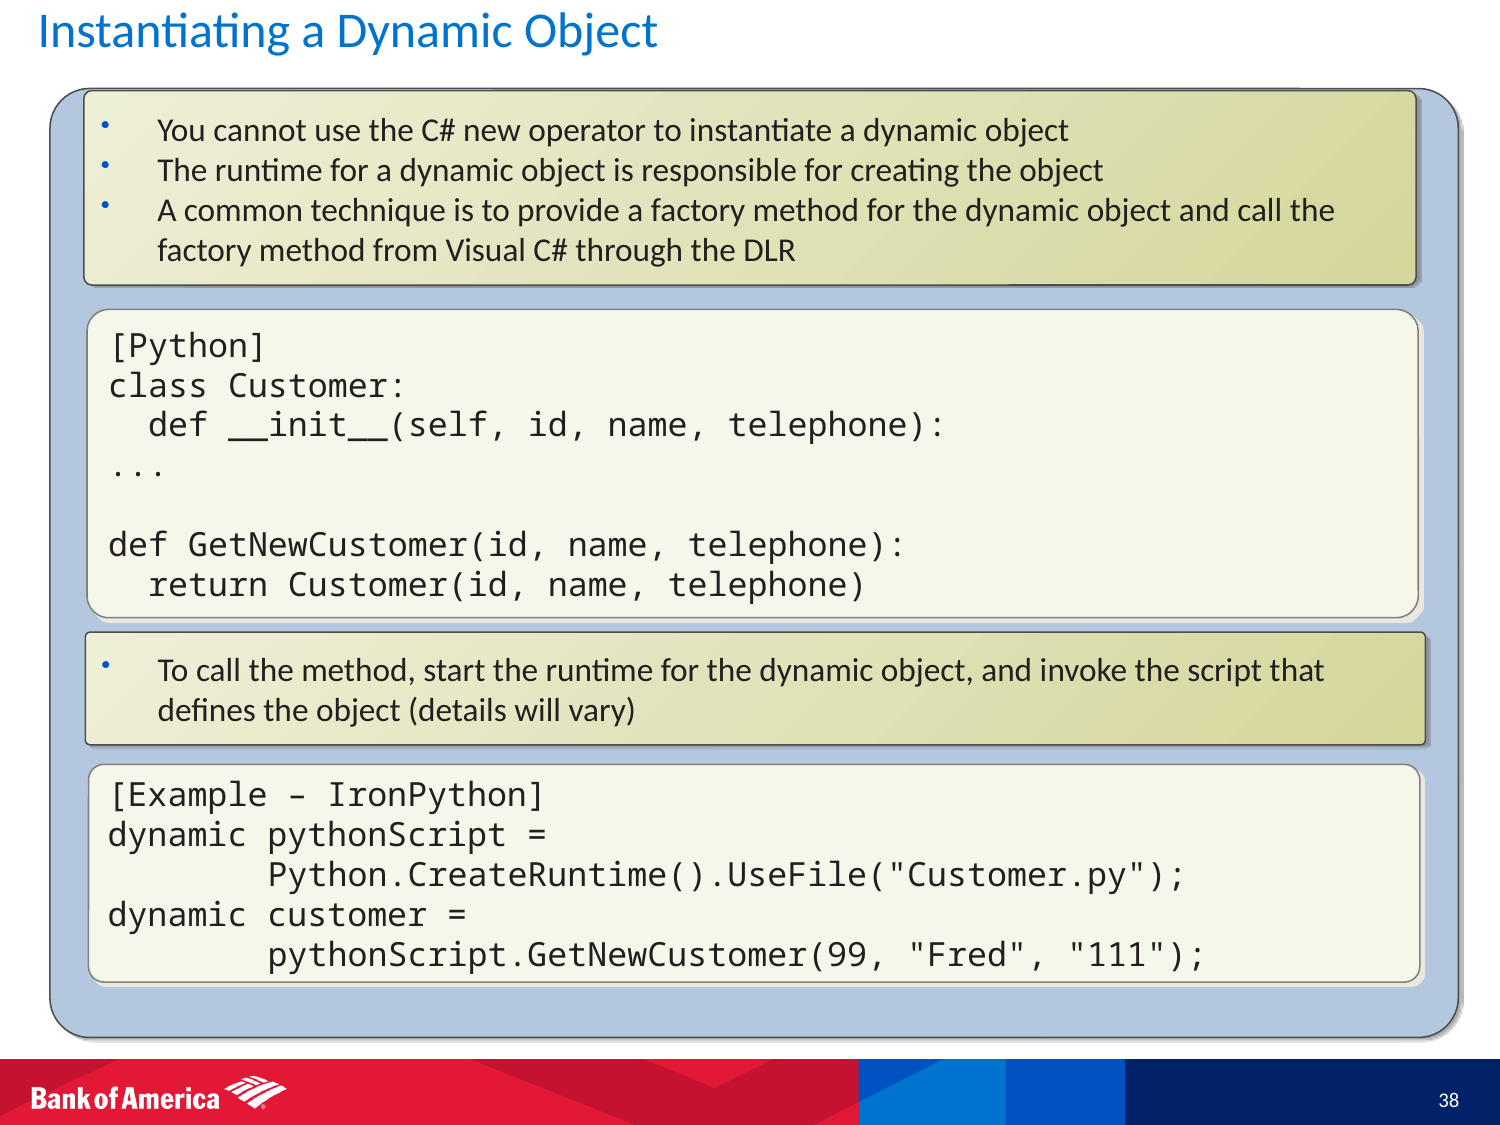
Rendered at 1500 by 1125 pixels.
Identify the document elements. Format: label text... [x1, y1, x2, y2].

title Instantiating a Dynamic Object [37, 0, 1388, 63]
text_box You cannot use the C# new operator to instantiate a dynamic object The runtime for a dynamic object is responsible for creating the object A common technique is to provide a factory method for the dynamic object and call the factory method from Visual C# through the DLR [83, 90, 1417, 286]
text_box [49, 88, 1459, 1038]
text_box To call the method, start the runtime for the dynamic object, and invoke the script that defines the object (details will vary) [85, 632, 1426, 745]
text_box [Example – IronPython] dynamic pythonScript = Python.CreateRuntime().UseFile("Customer.py"); dynamic customer = pythonScript.GetNewCustomer(99, "Fred", "111"); [88, 764, 1420, 983]
picture [30, 1074, 288, 1110]
text_box [Python] class Customer: def __init__(self, id, name, telephone): ... def GetNewCustomer(id, name, telephone): return Customer(id, name, telephone) [86, 309, 1419, 618]
slide_number 38 [1398, 1080, 1500, 1118]
